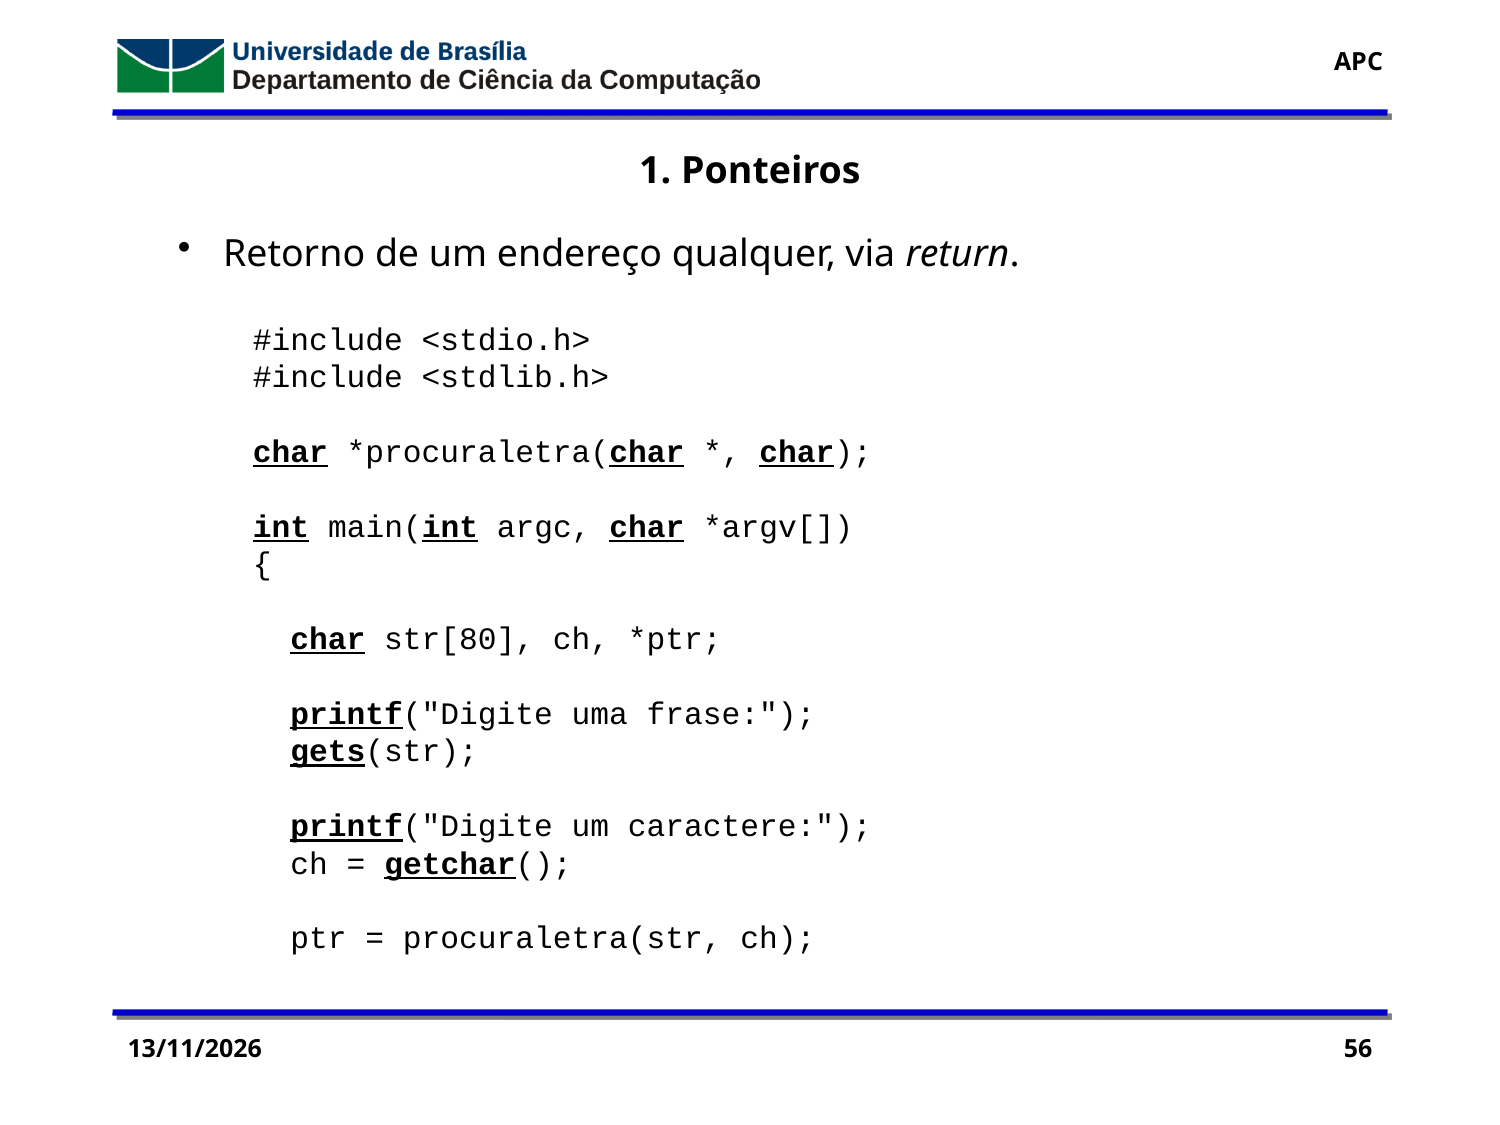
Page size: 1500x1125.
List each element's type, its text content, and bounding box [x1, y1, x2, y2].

text_box 1. Ponteiros [112, 138, 1388, 198]
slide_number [112, 1024, 426, 1101]
slide_number 56 [1074, 1024, 1388, 1101]
text_box Retorno de um endereço qualquer, via return. #include <stdio.h> #include <stdlib.h> char *procuraletra(char *, char); int main(int argc, char *argv[]) { char str[80], ch, *ptr; printf("Digite uma frase:"); gets(str); printf("Digite um caractere:"); ch = getchar(); ptr = procuraletra(str, ch); [163, 221, 1465, 1000]
picture [117, 39, 760, 94]
